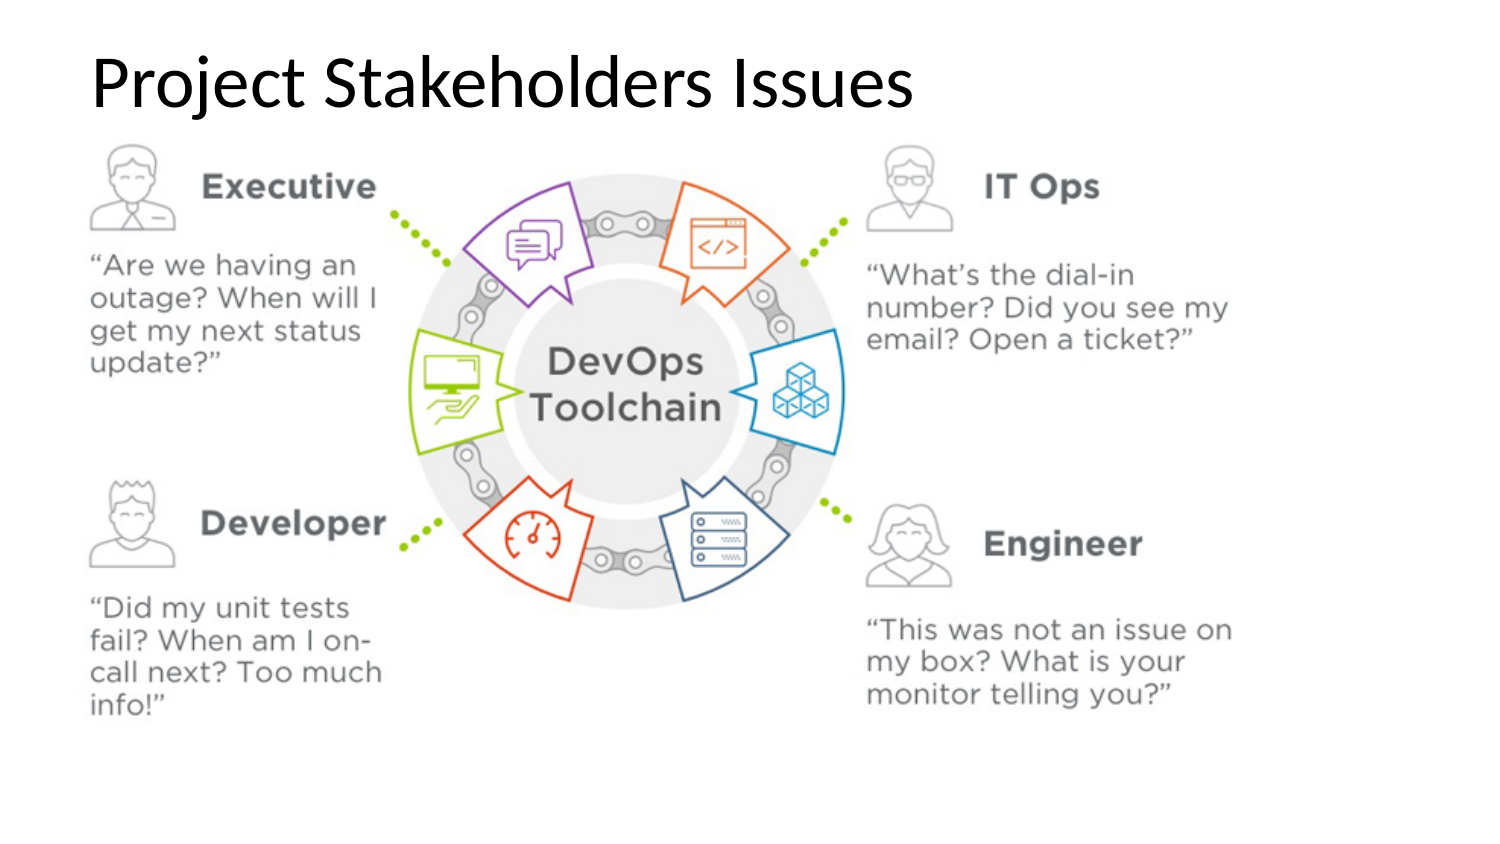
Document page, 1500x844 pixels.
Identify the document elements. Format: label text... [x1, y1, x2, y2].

picture [76, 138, 1235, 723]
title Project Stakeholders Issues [76, 17, 963, 127]
